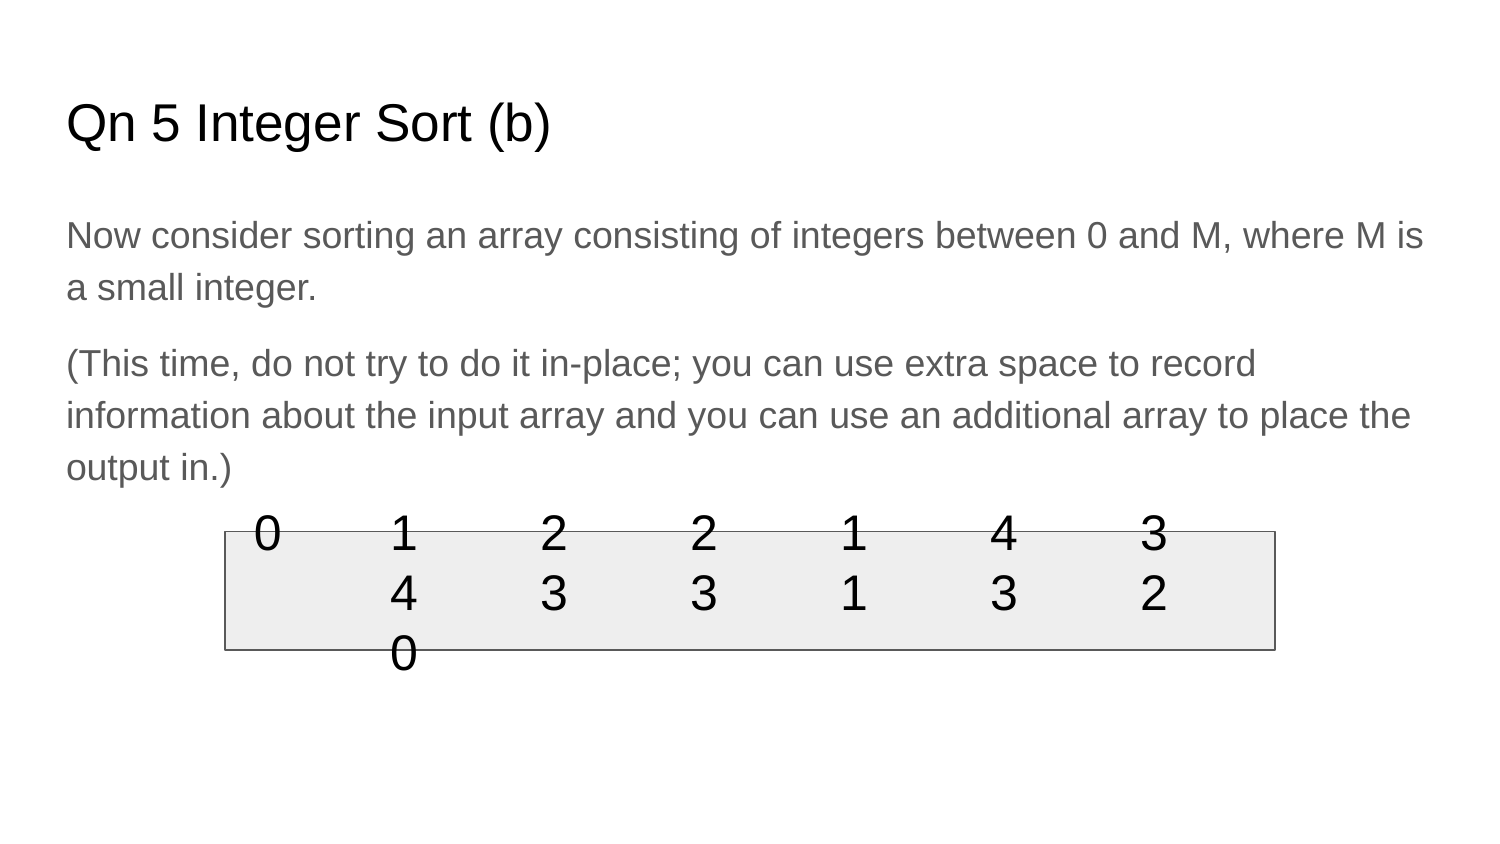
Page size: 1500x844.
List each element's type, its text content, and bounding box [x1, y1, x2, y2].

list Now consider sorting an array consisting of integers between 0 and M, where M is a small integer. (This time, do not try to do it in-place; you can use extra space to record information about the input array and you can use an additional array to place the output in.) [51, 189, 1449, 829]
text_box 0 1 2 2 1 4 3 4 3 3 1 3 2 0 [224, 531, 1275, 650]
title Qn 5 Integer Sort (b) [51, 72, 1449, 167]
